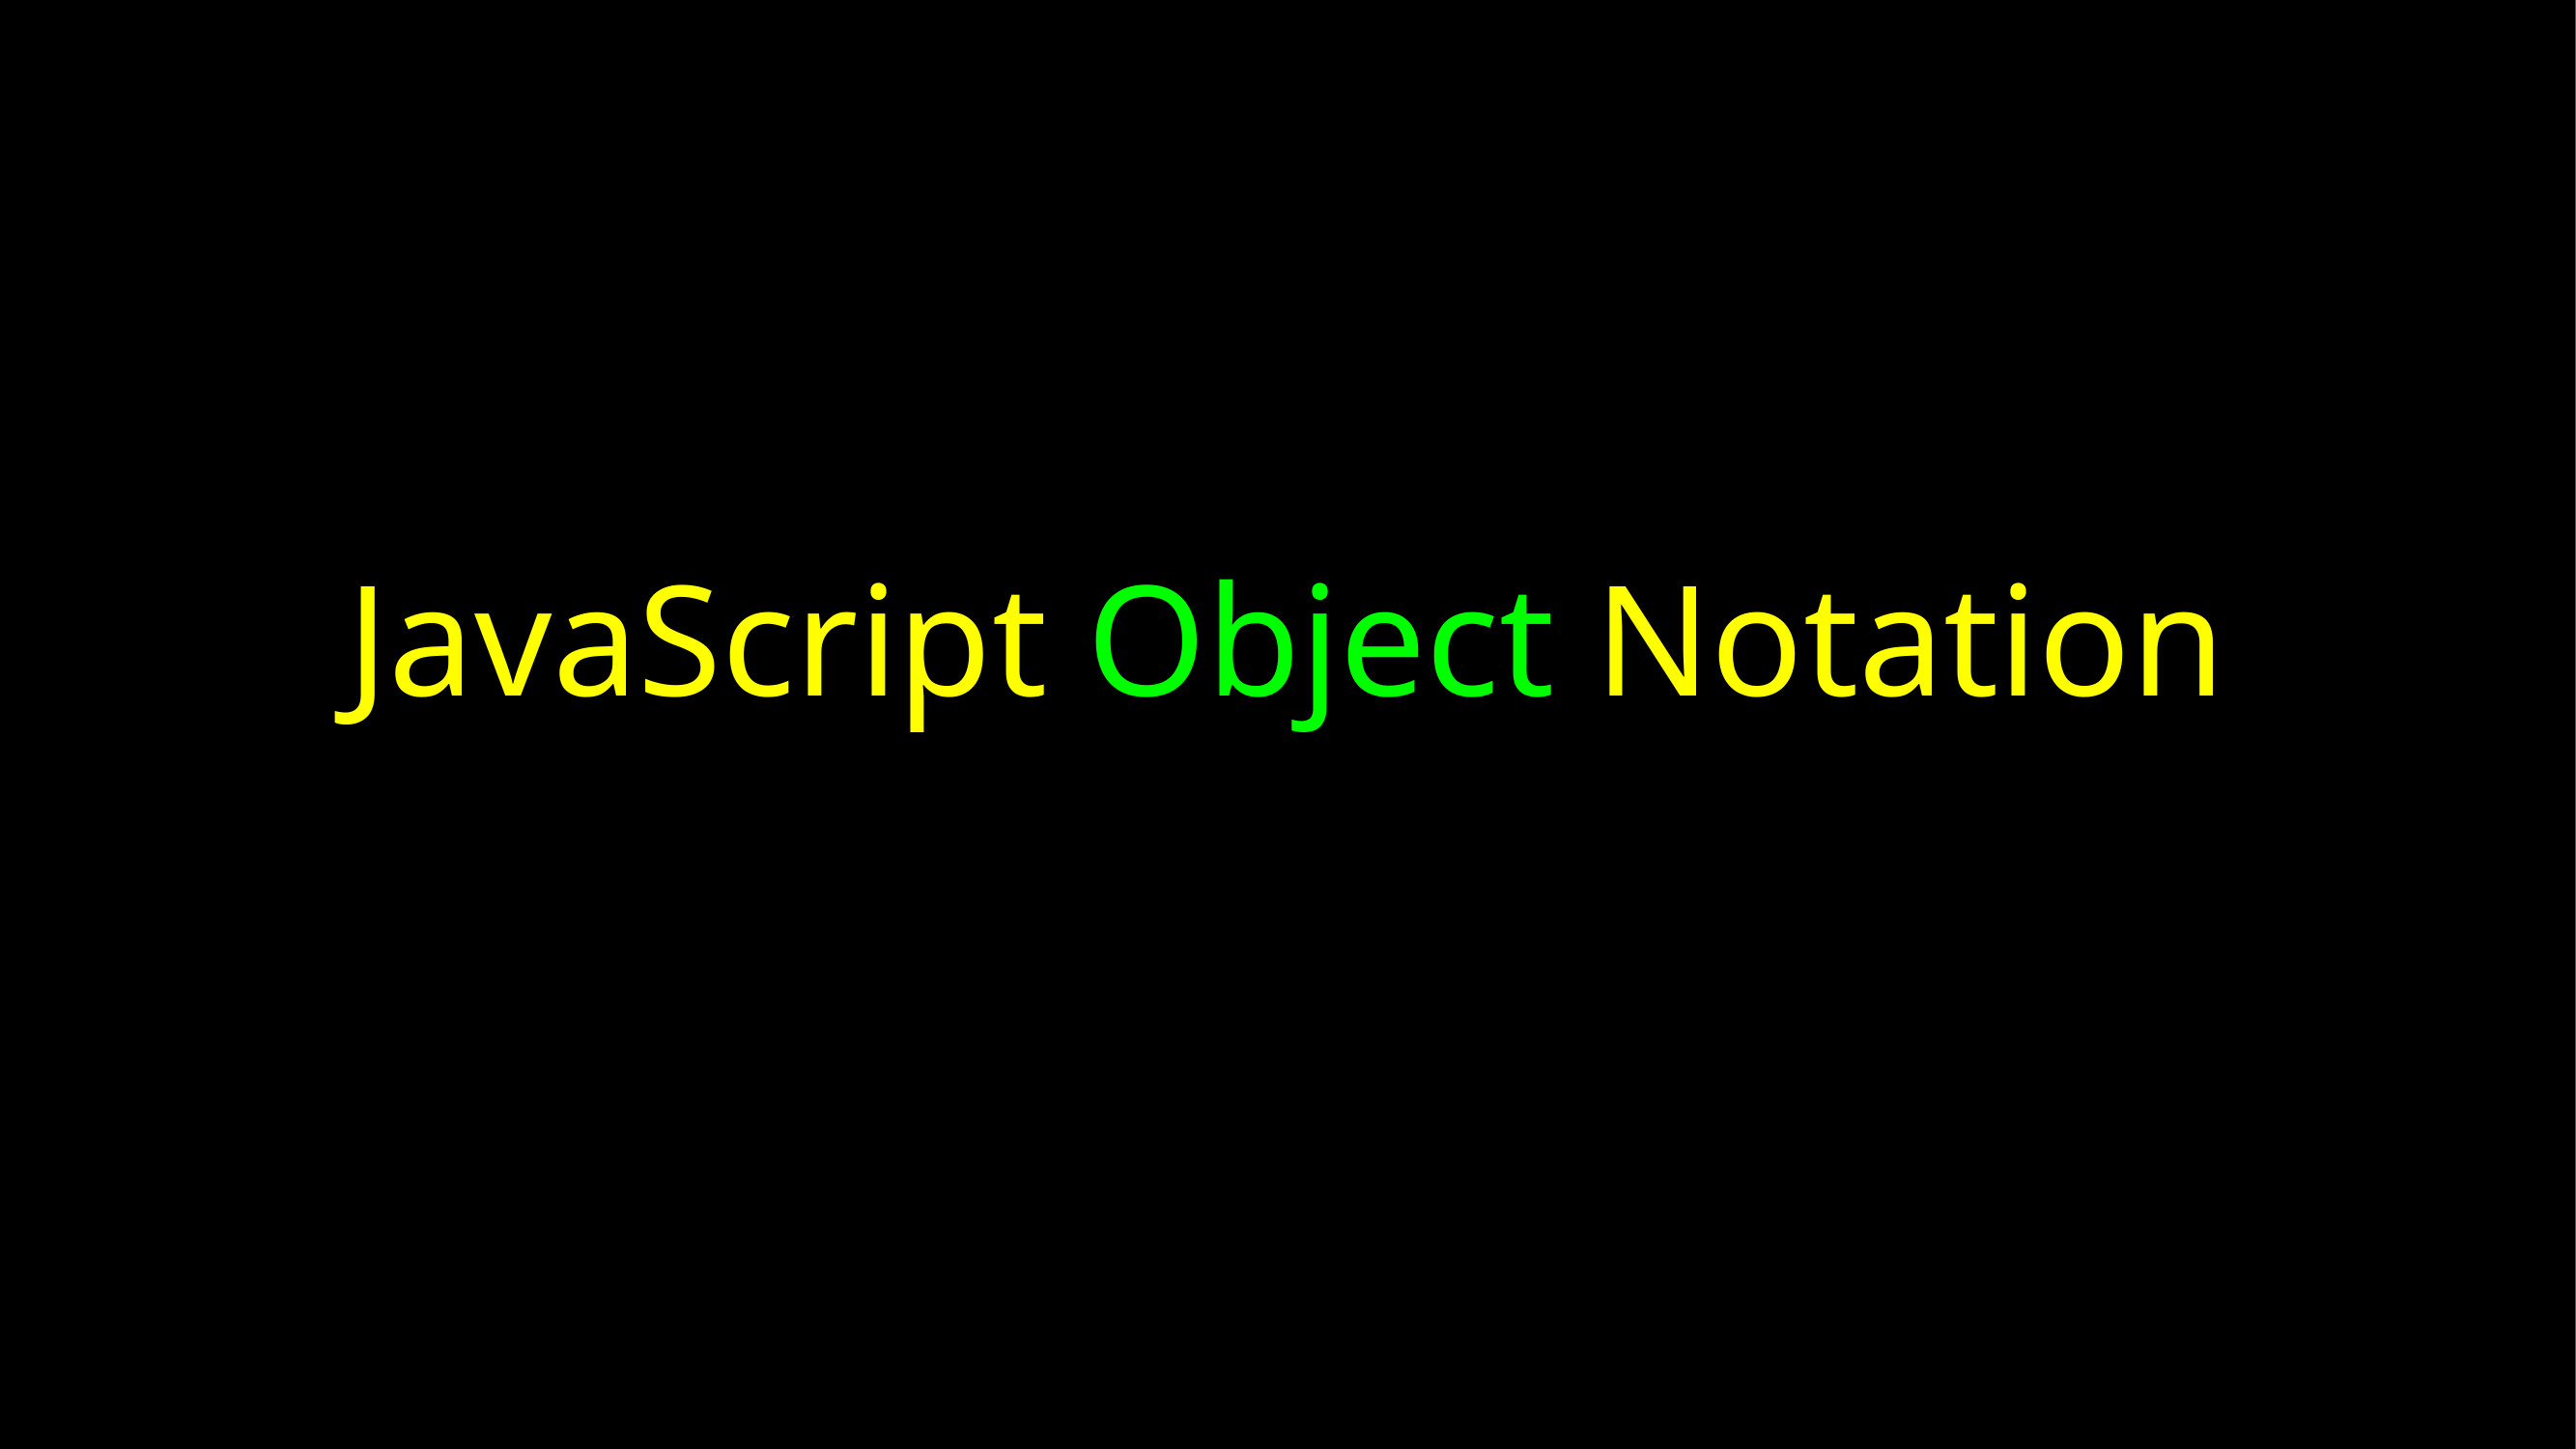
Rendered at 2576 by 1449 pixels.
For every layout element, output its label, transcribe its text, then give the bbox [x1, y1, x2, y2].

title JavaScript Object Notation [183, 243, 2391, 733]
